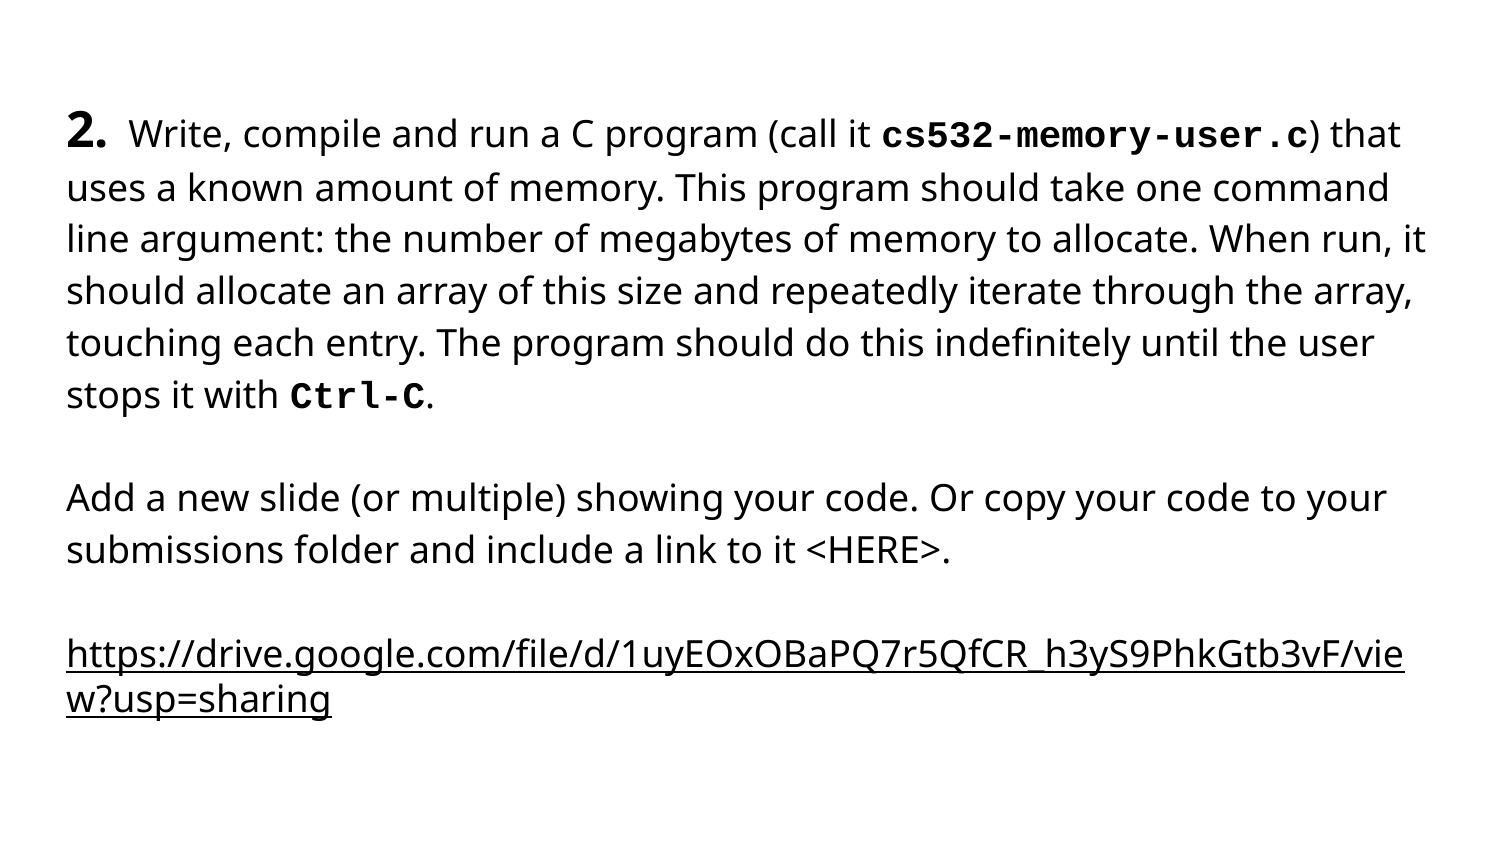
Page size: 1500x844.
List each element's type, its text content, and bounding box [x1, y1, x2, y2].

title 2. Write, compile and run a C program (call it cs532-memory-user.c) that uses a known amount of memory. This program should take one command line argument: the number of megabytes of memory to allocate. When run, it should allocate an array of this size and repeatedly iterate through the array, touching each entry. The program should do this indefinitely until the user stops it with Ctrl-C. Add a new slide (or multiple) showing your code. Or copy your code to your submissions folder and include a link to it <HERE>. https://drive.google.com/file/d/1uyEOxOBaPQ7r5QfCR_h3yS9PhkGtb3vF/view?usp=sharing [51, 72, 1449, 825]
